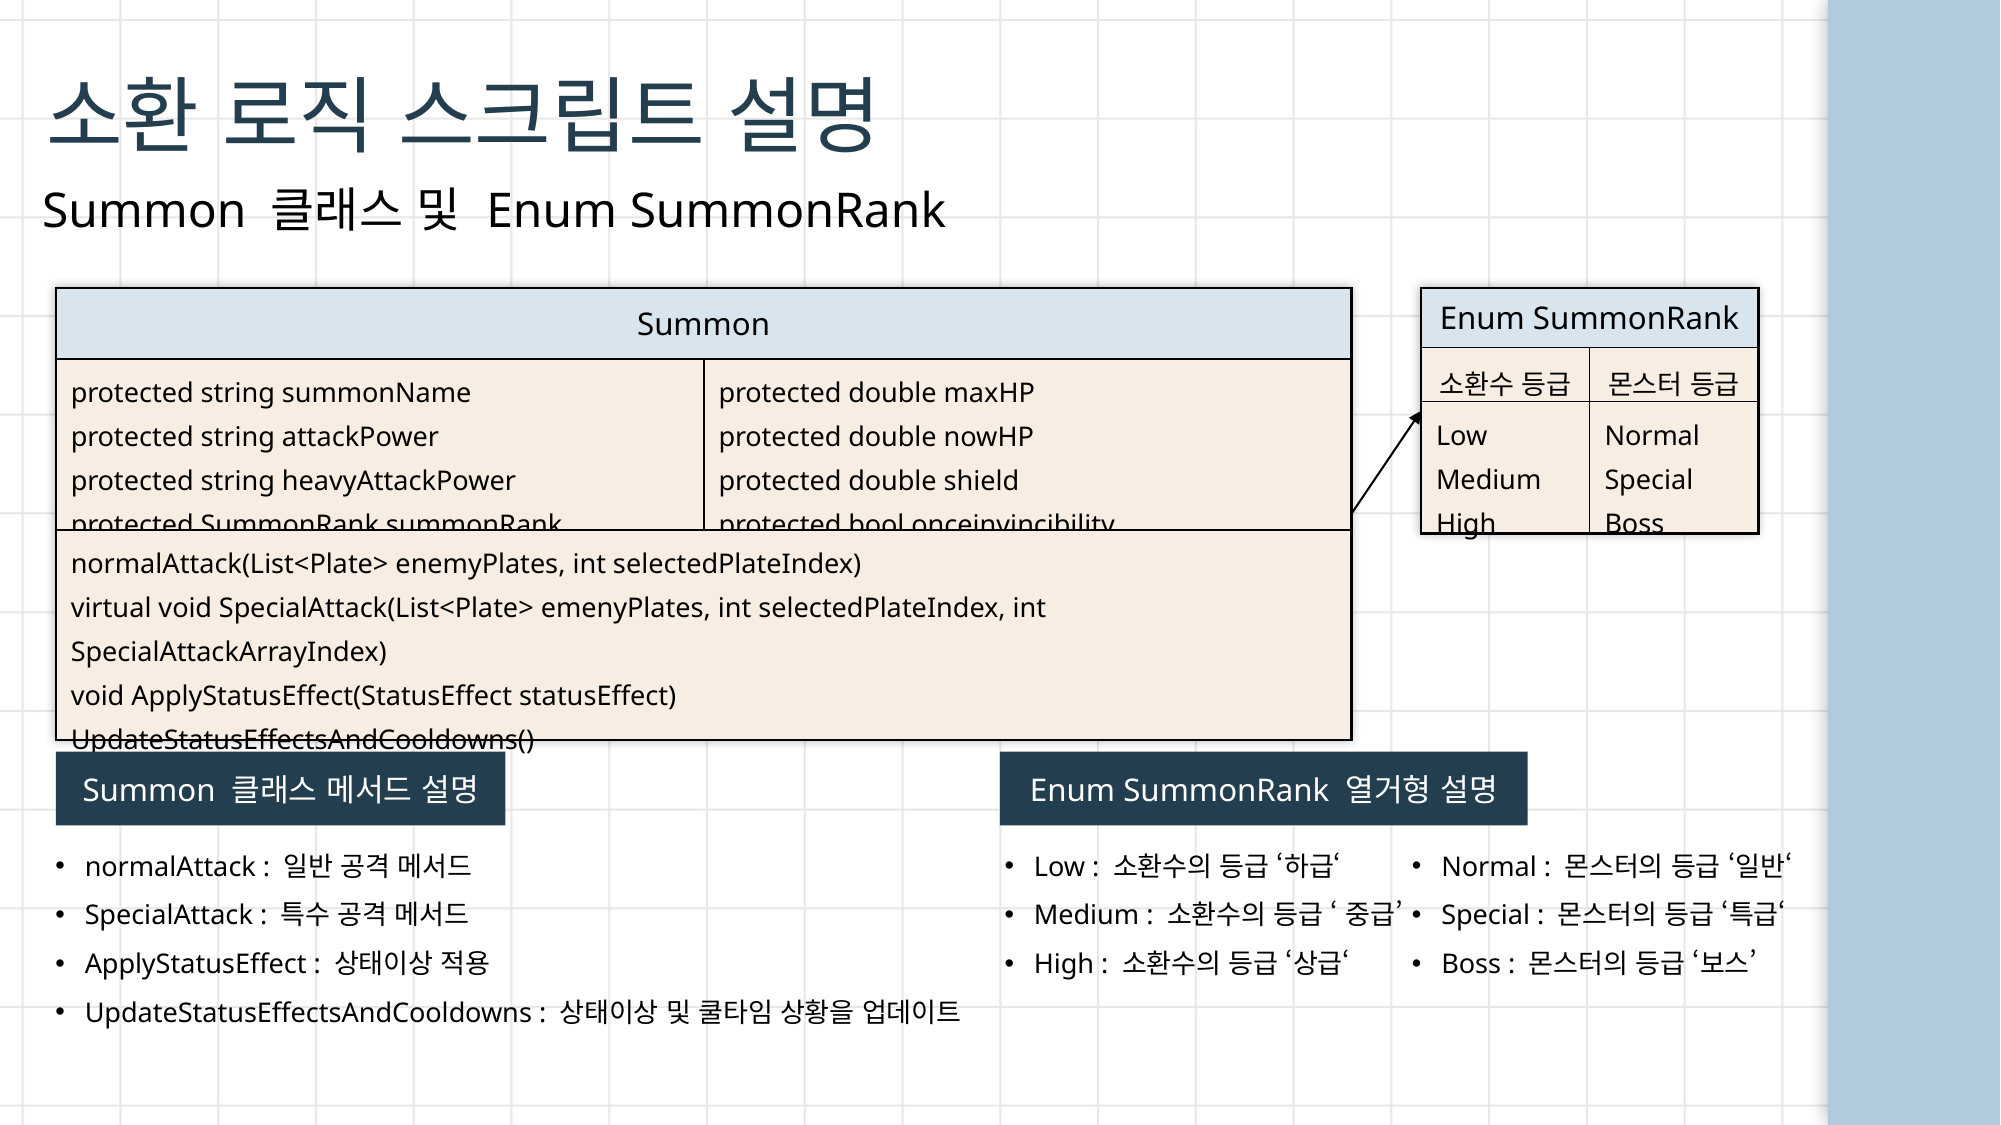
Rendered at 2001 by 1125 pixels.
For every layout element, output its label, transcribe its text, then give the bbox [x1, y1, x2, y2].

text_box Summon 클래스 및 Enum SummonRank [27, 172, 962, 245]
table_header StatePanel [0, 0, 1816, 1125]
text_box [55, 751, 961, 1033]
text_box Normal : 몬스터의 등급 ‘일반‘ Special : 몬스터의 등급 ‘특급‘ Boss : 몬스터의 등급 ‘보스’ [1397, 825, 1808, 987]
table_cell Low Medium High [1422, 402, 1589, 532]
table_cell protected string summonName protected string attackPower protected string heavyAttackPower protected SummonRank summonRank [57, 360, 703, 529]
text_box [999, 751, 1529, 984]
table_cell Normal Special Boss [1590, 402, 1757, 532]
text_box 소환 로직 스크립트 설명 [31, 55, 896, 171]
table_cell normalAttack(List<Plate> enemyPlates, int selectedPlateIndex) virtual void SpecialAttack(List<Plate> emenyPlates, int selectedPlateIndex, int SpecialAttackArrayIndex) void ApplyStatusEffect(StatusEffect statusEffect) UpdateStatusEffectsAndCooldowns() [57, 531, 1350, 739]
text_box [1826, 0, 2000, 1125]
table_header Summon [57, 289, 1350, 358]
table_cell 몬스터 등급 [1590, 348, 1757, 401]
table_header Enum SummonRank [1422, 289, 1757, 347]
table_cell protected double maxHP protected double nowHP protected double shield protected bool onceinvincibility [705, 360, 1350, 529]
table_cell 소환수 등급 [1422, 348, 1589, 401]
